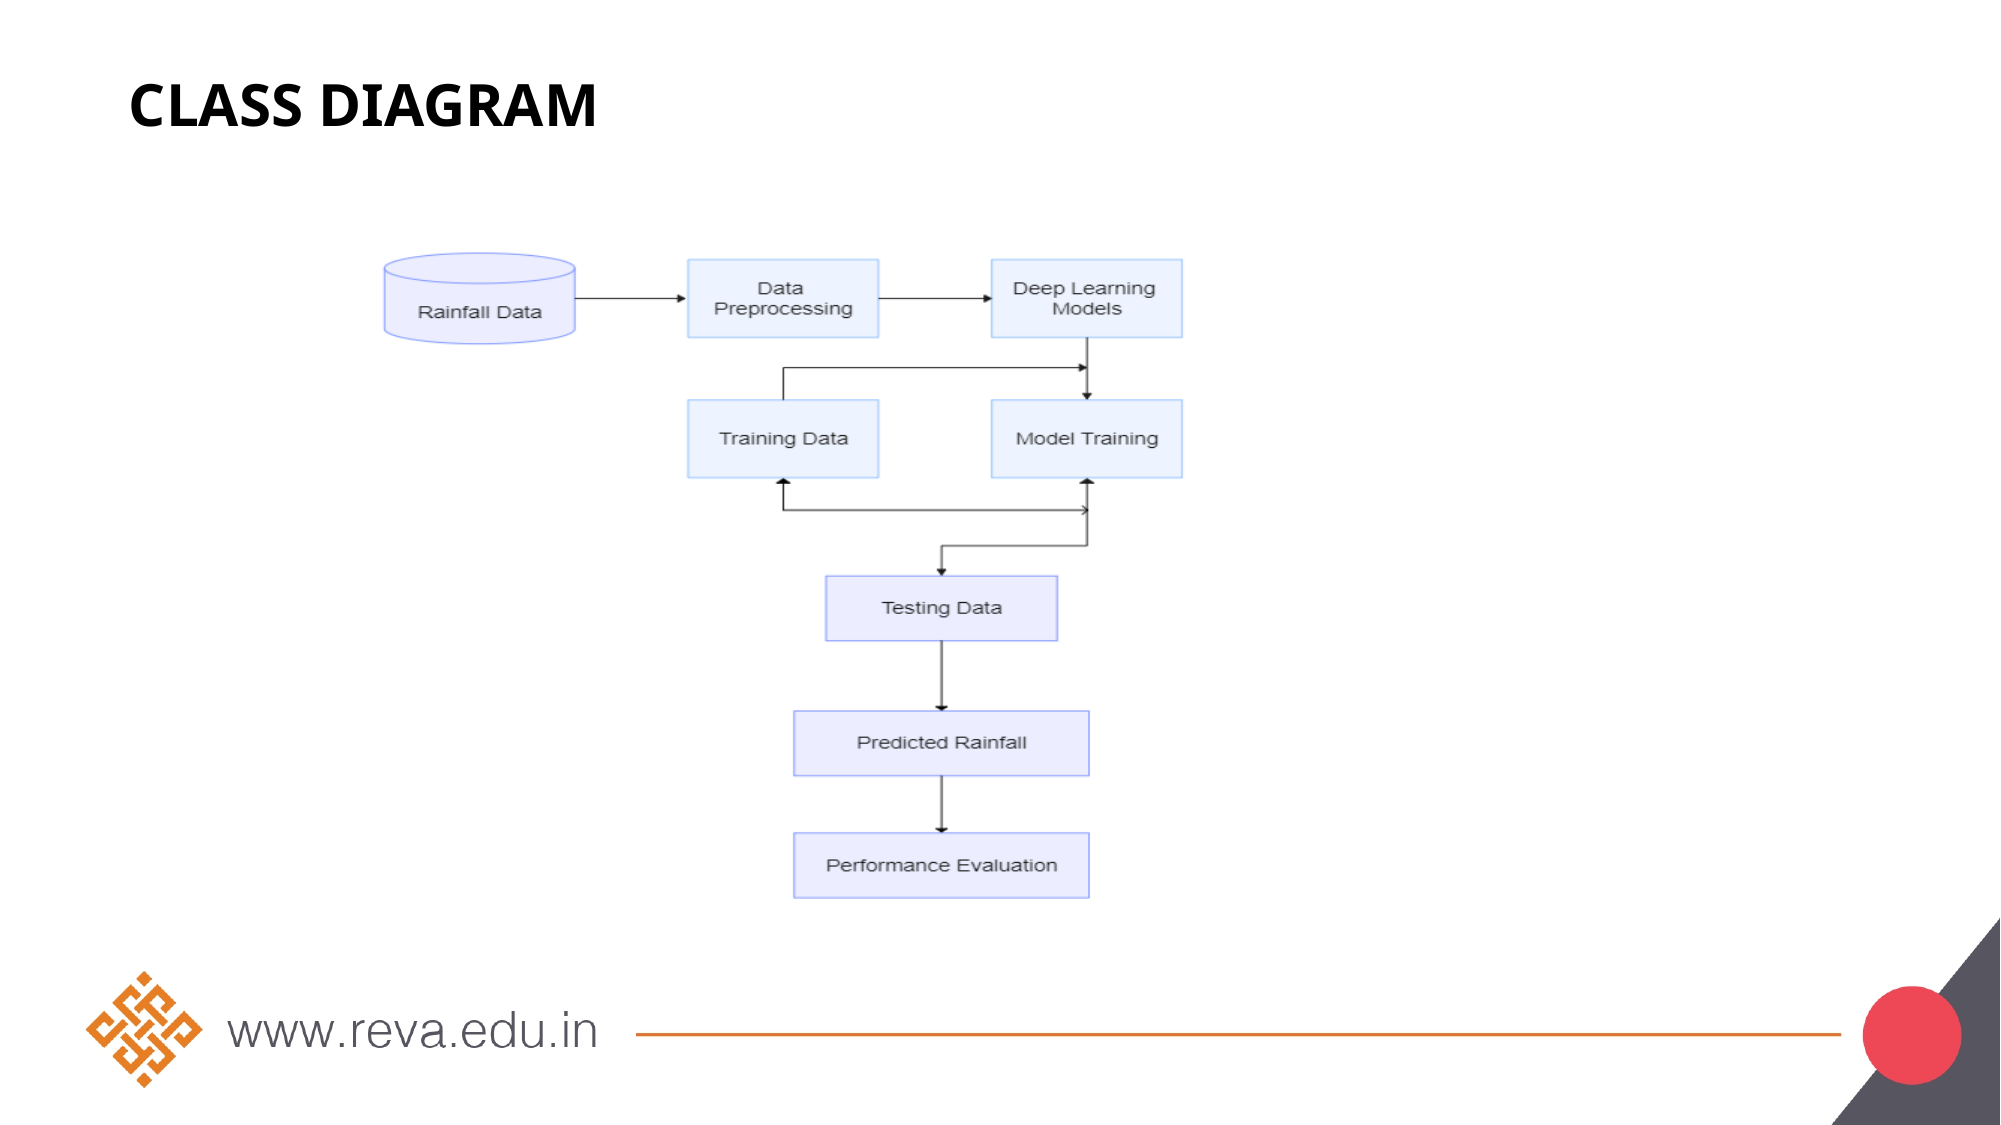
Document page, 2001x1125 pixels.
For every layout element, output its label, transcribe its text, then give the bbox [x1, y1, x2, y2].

list [114, 176, 1863, 1013]
picture [0, 0, 2000, 1125]
title Class Diagram [114, 38, 1134, 176]
